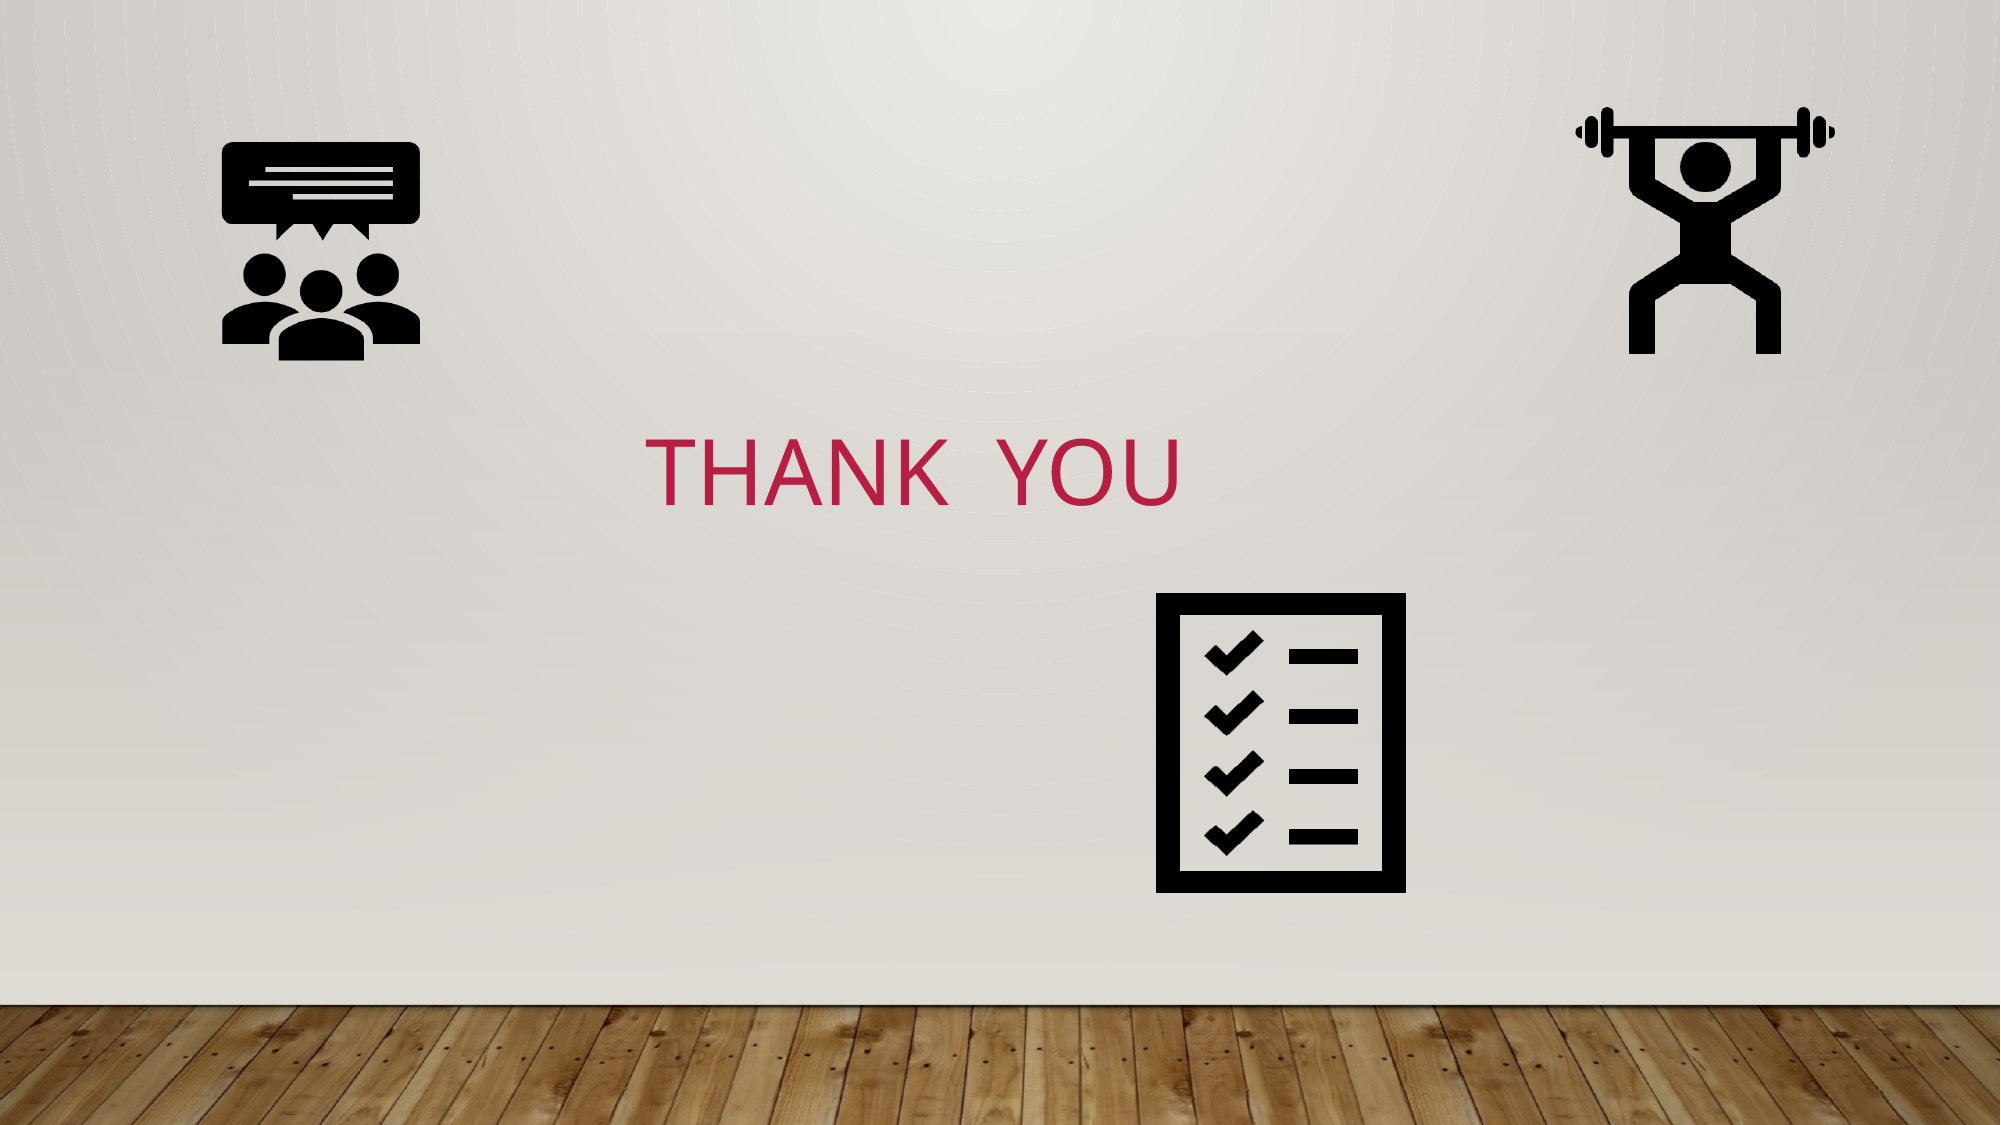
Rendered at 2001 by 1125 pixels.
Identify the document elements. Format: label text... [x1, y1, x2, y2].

picture [0, 1005, 2000, 1125]
picture [1088, 562, 1476, 924]
text_box THANK YOU [393, 141, 1415, 532]
picture [1553, 78, 1857, 383]
picture [188, 120, 450, 382]
